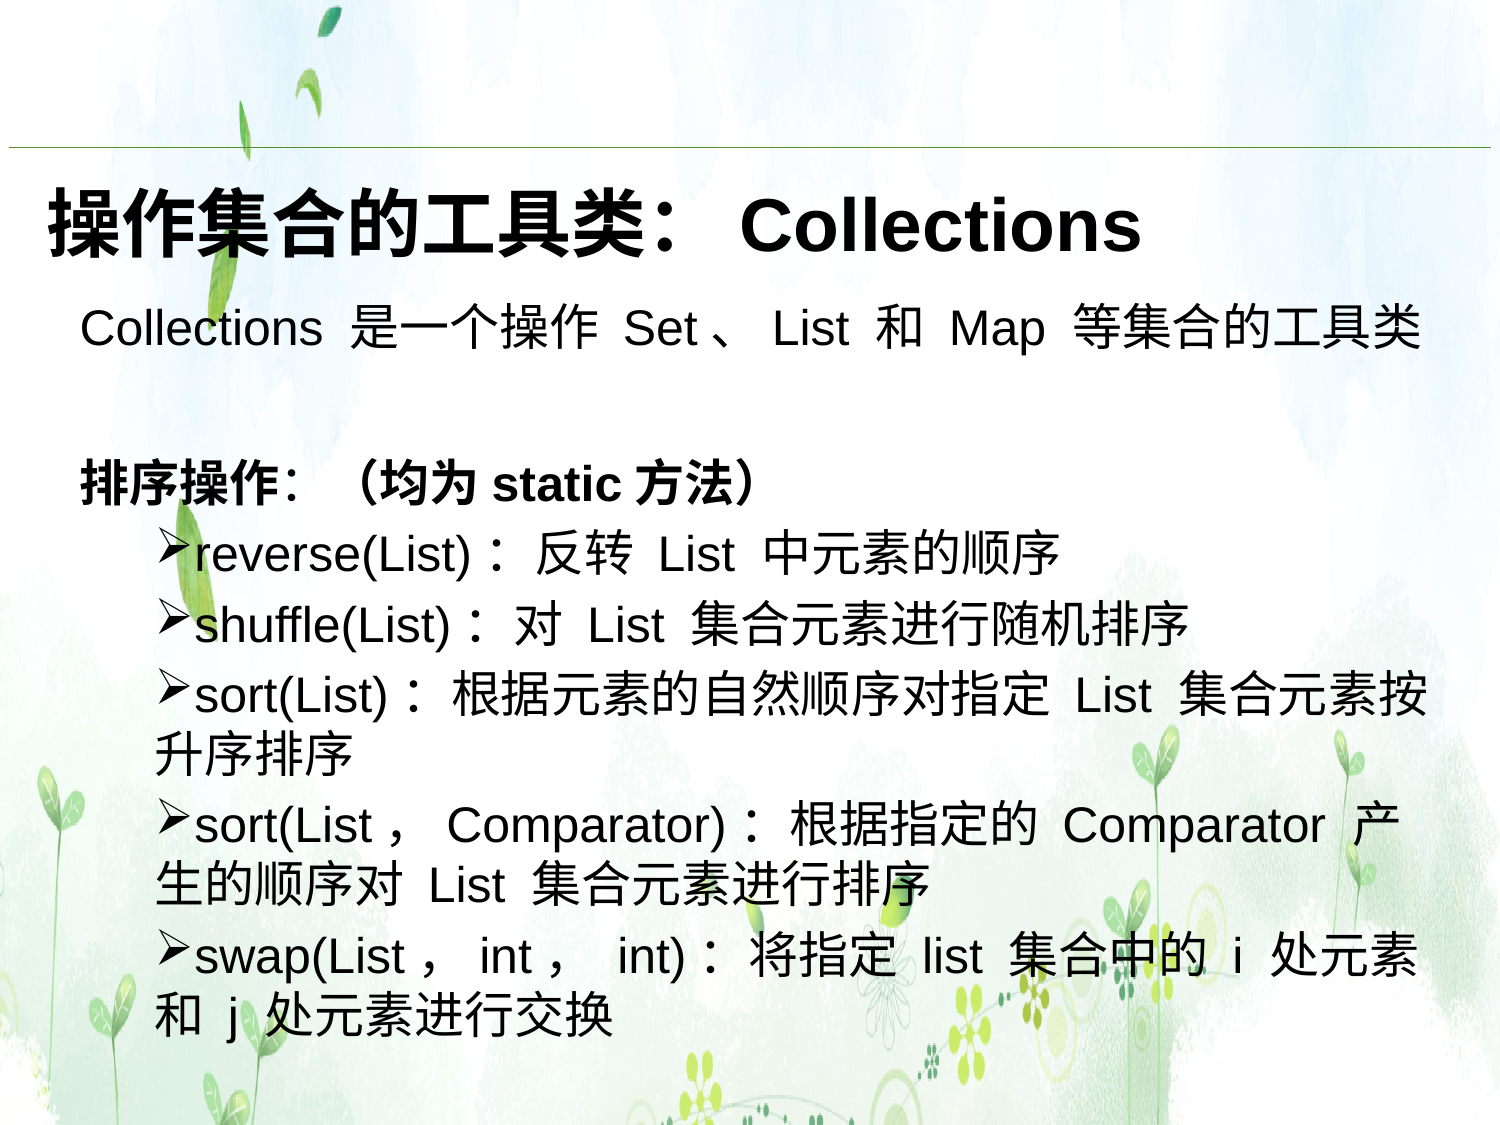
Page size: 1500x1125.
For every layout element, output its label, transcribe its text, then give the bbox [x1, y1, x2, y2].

list Collections 是一个操作 Set、List 和 Map 等集合的工具类 排序操作：（均为static方法） reverse(List)：反转 List 中元素的顺序 shuffle(List)：对 List 集合元素进行随机排序 sort(List)：根据元素的自然顺序对指定 List 集合元素按升序排序 sort(List，Comparator)：根据指定的 Comparator 产生的顺序对 List 集合元素进行排序 swap(List，int， int)：将指定 list 集合中的 i 处元素和 j 处元素进行交换 [64, 294, 1457, 1087]
title 操作集合的工具类：Collections [31, 175, 1416, 279]
picture [0, 0, 1500, 1125]
